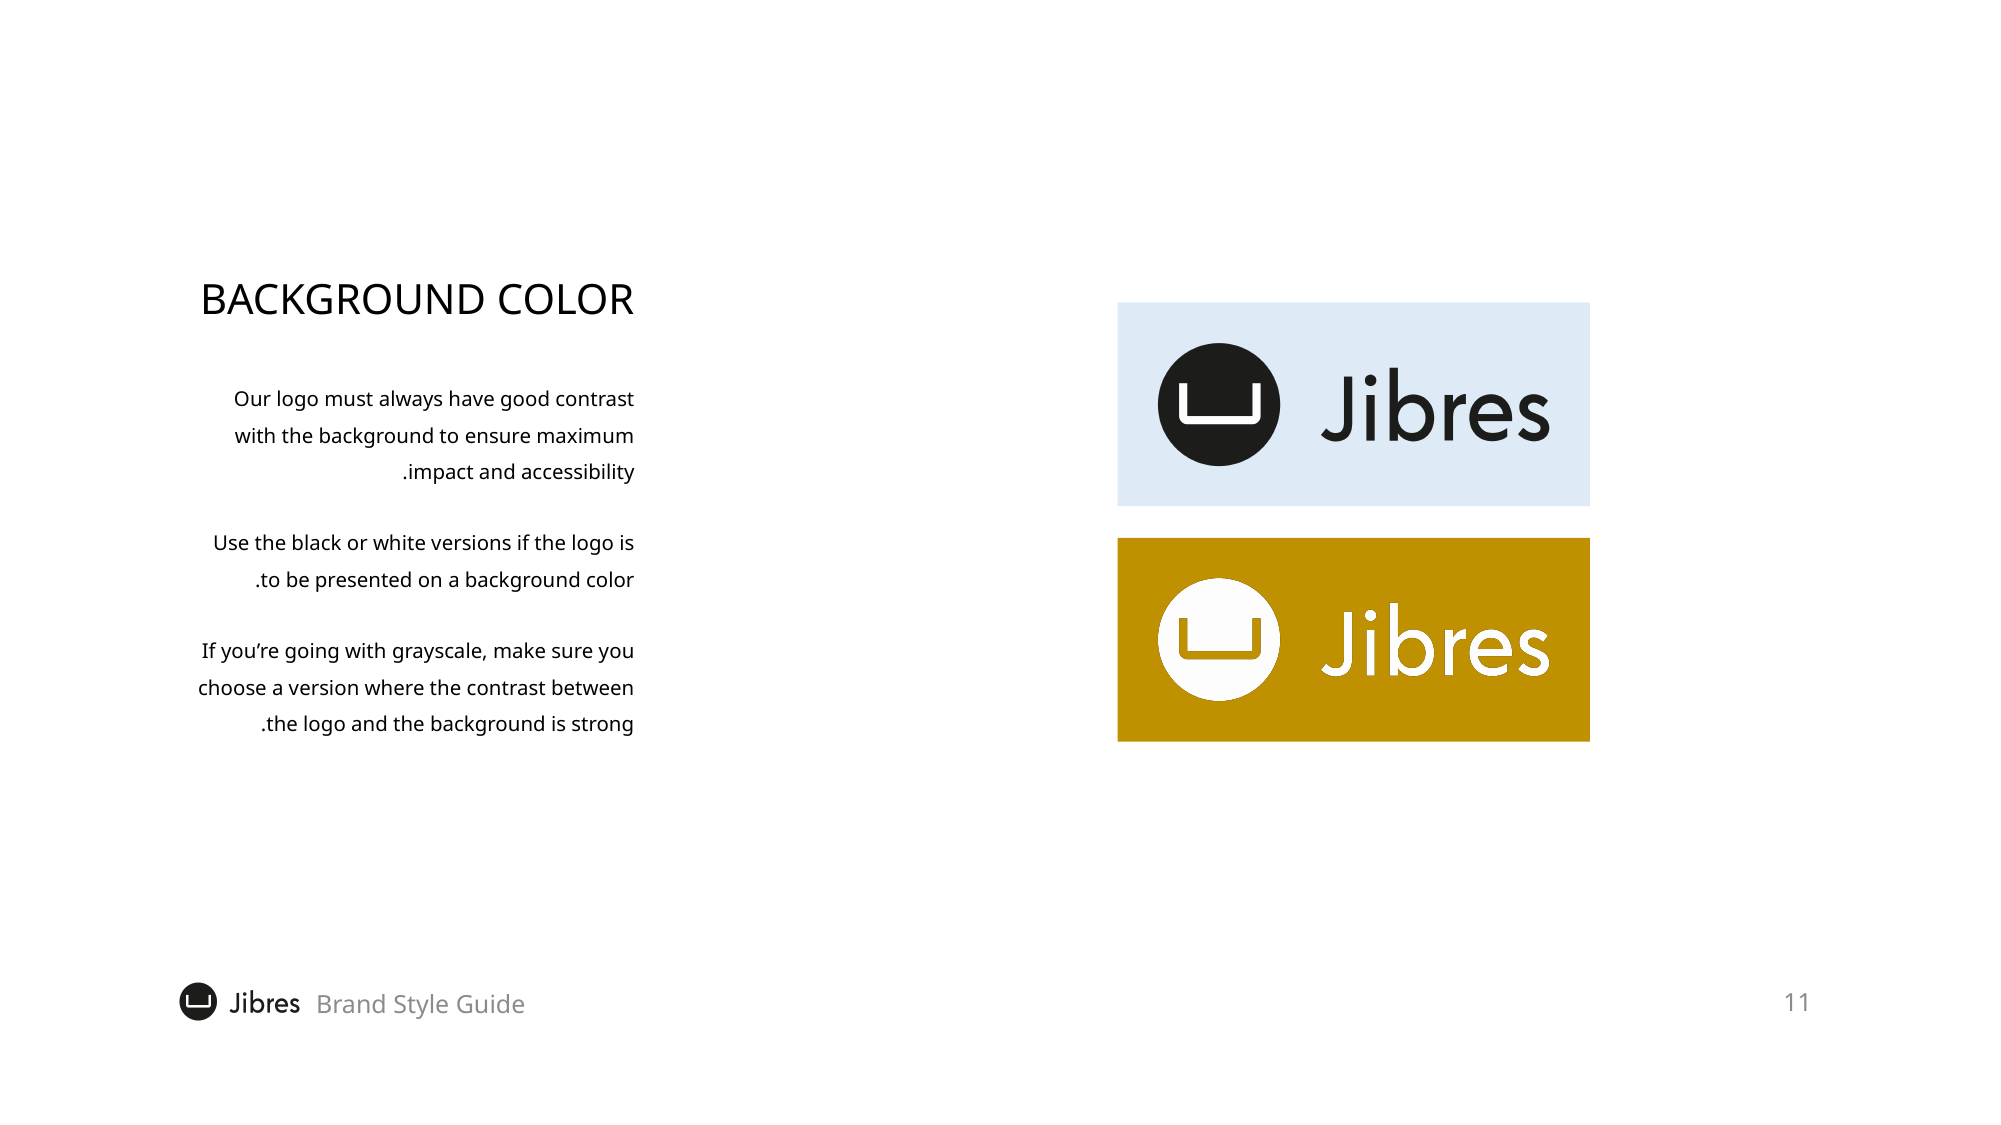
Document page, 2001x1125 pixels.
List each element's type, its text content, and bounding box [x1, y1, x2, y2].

picture [177, 980, 302, 1023]
list Our logo must always have good contrast with the background to ensure maximum impact and accessibility. Use the black or white versions if the logo is to be presented on a background color. If you’re going with grayscale, make sure you choose a version where the contrast between the logo and the background is strong. [177, 366, 650, 780]
title BACKGROUND COLOR [177, 212, 650, 331]
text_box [1117, 537, 1590, 742]
slide_number 11 [1454, 973, 1827, 1034]
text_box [1117, 302, 1590, 507]
